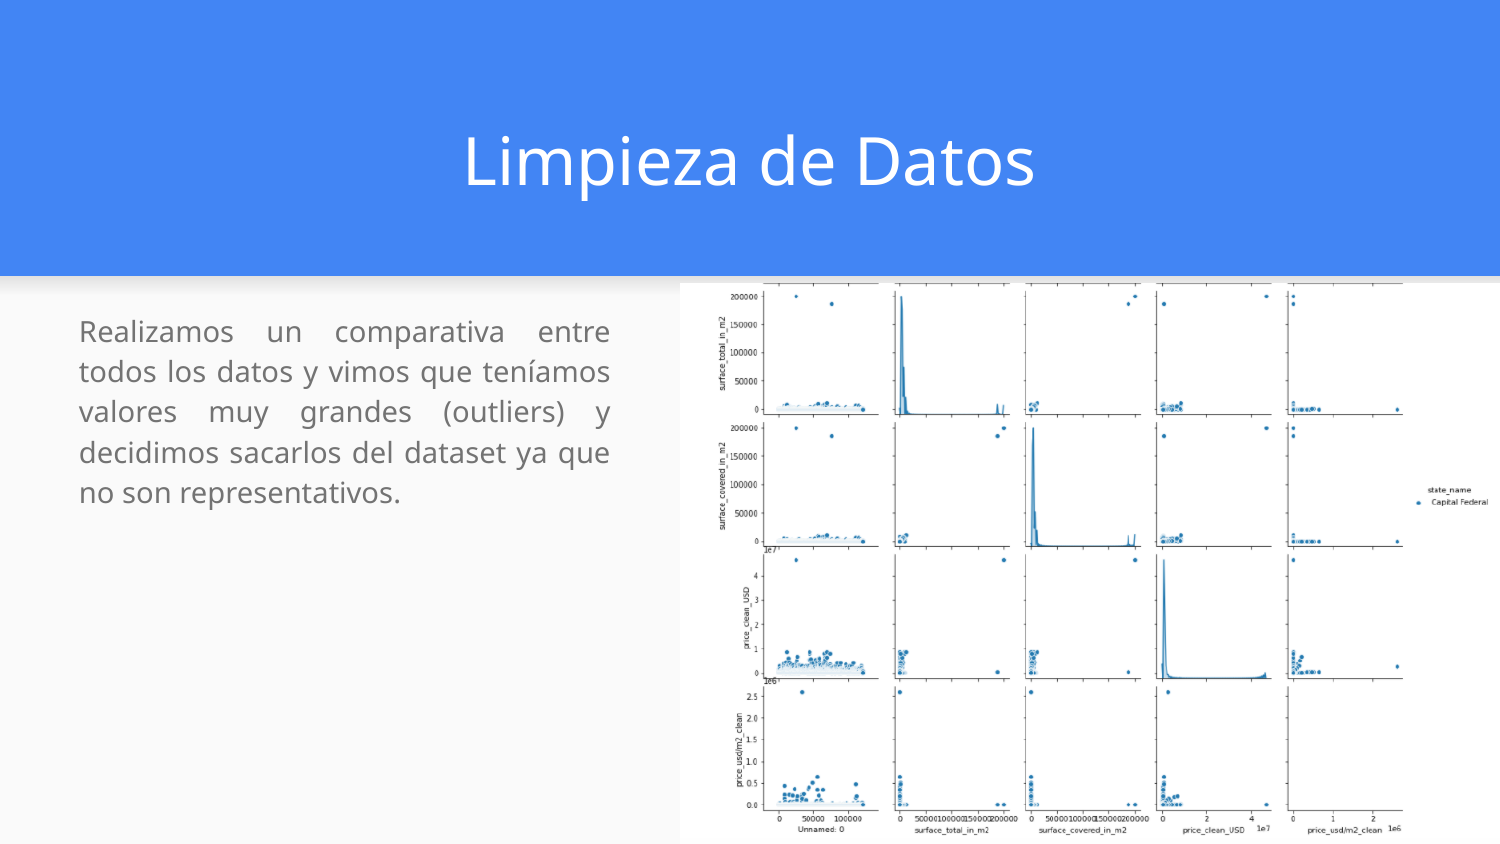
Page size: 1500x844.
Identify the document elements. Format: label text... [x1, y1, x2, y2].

list Realizamos un comparativa entre todos los datos y vimos que teníamos valores muy grandes (outliers) y decidimos sacarlos del dataset ya que no son representativos. [63, 293, 626, 738]
title Limpieza de Datos [75, 91, 1425, 294]
picture [679, 283, 1500, 844]
